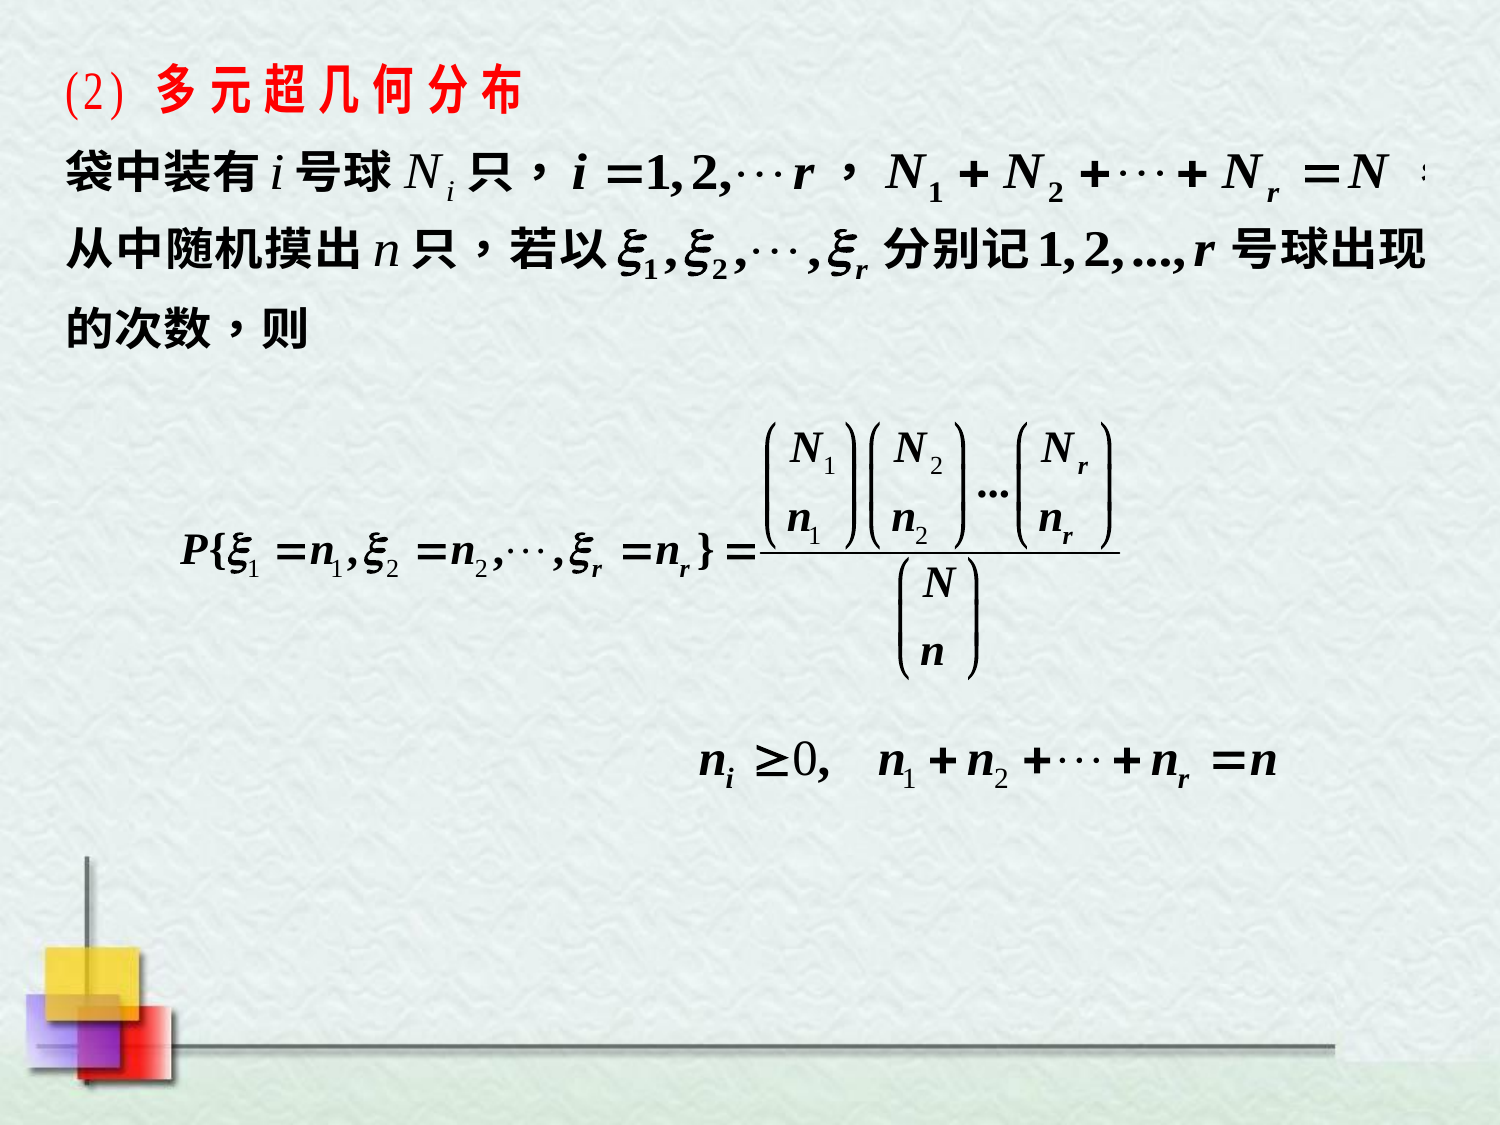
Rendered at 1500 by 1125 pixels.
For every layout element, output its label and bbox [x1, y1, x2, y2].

picture [0, 0, 1500, 1125]
text_box [65, 136, 1425, 360]
text_box [65, 54, 835, 135]
text_box [170, 414, 1131, 690]
text_box [690, 724, 1289, 801]
